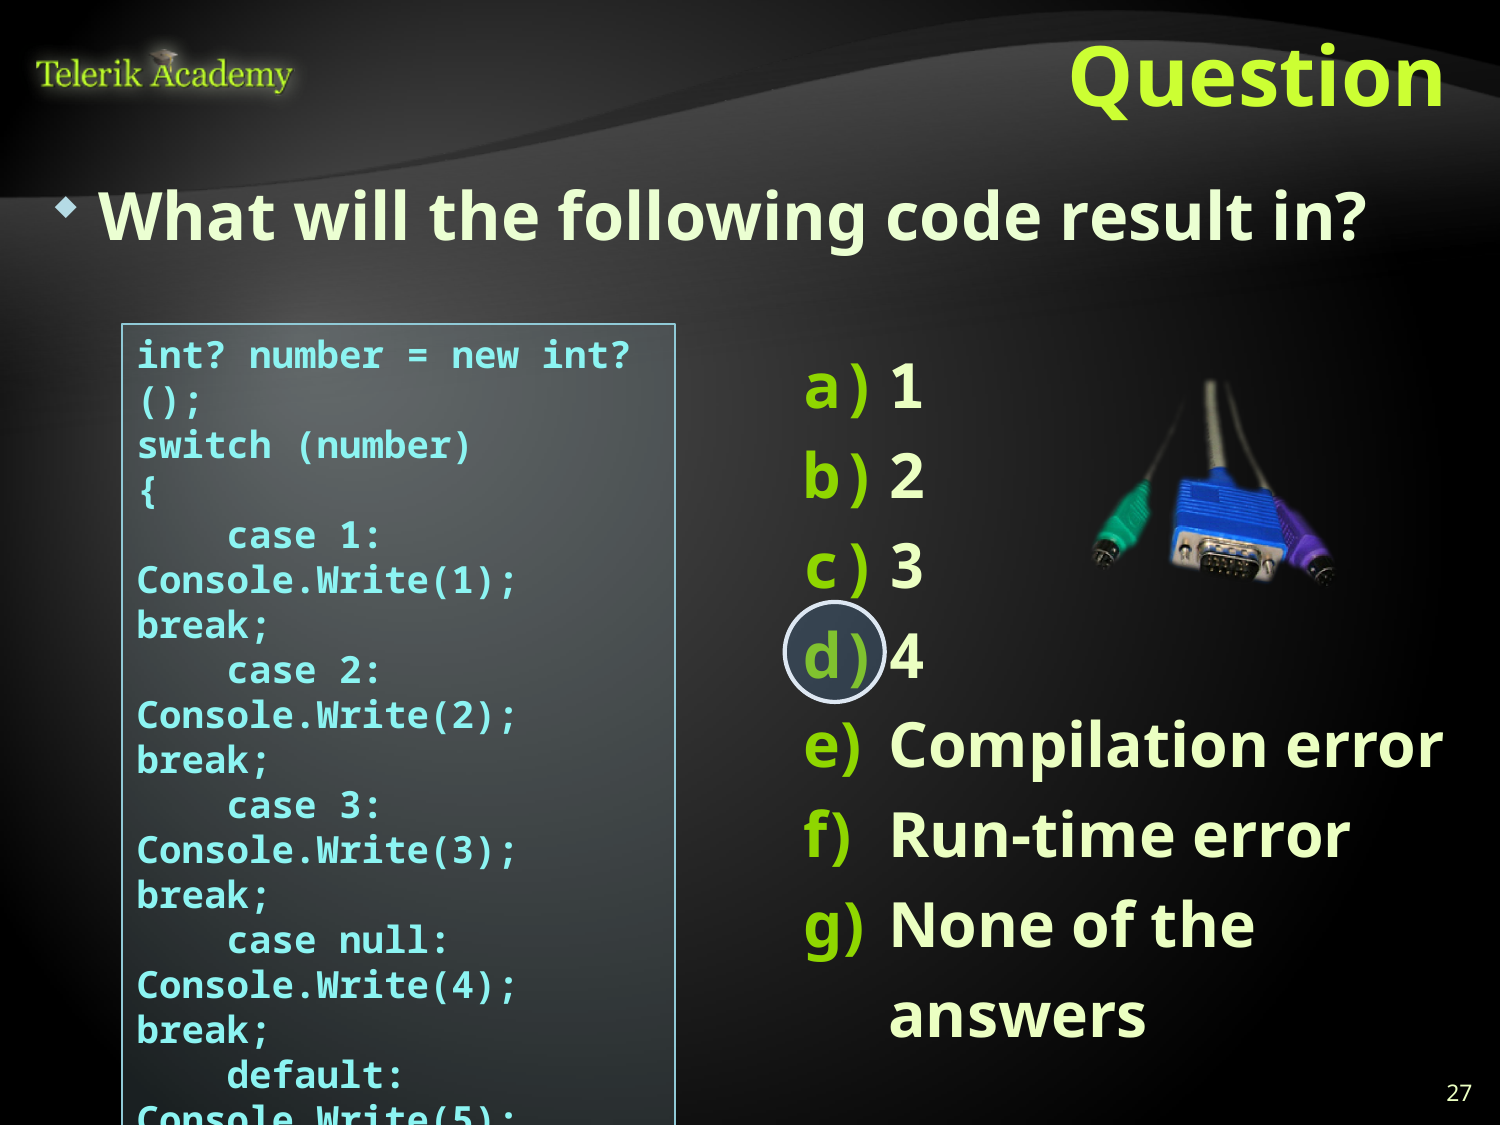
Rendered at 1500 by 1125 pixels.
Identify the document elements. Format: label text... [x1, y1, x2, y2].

list What will the following code result in? [37, 162, 1463, 275]
text_box int? number = new int?(); switch (number) { case 1: Console.Write(1); break; case 2: Console.Write(2); break; case 3: Console.Write(3); break; case null: Console.Write(4); break; default: Console.Write(5); break; } [121, 323, 675, 1125]
title Question [300, 12, 1463, 150]
text_box 1 2 3 4 Compilation error Run-time error None of the answers [730, 323, 1463, 1058]
slide_number 27 [1412, 1074, 1488, 1113]
text_box [782, 599, 887, 705]
picture [0, 0, 1500, 1125]
